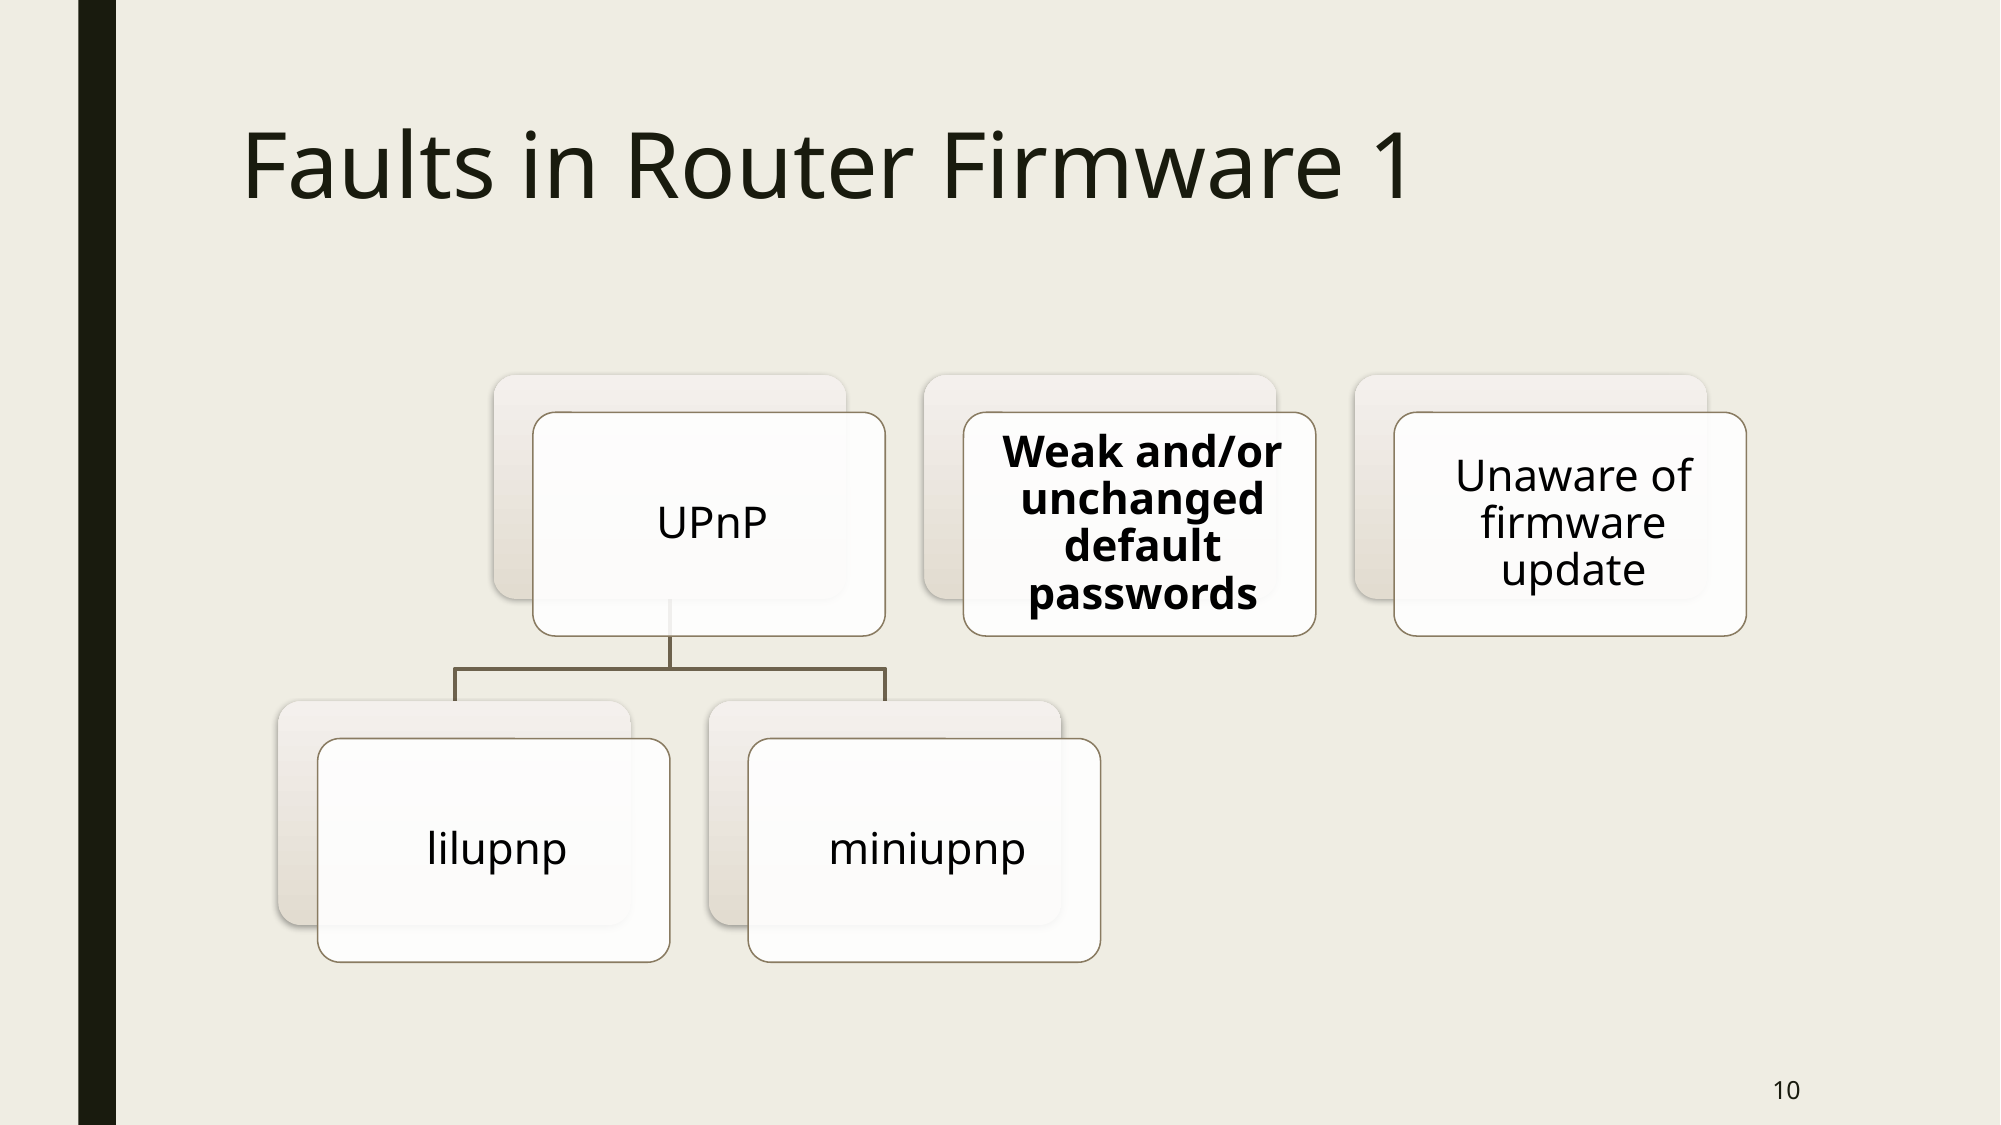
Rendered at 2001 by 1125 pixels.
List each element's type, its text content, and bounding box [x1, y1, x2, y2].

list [224, 374, 1801, 963]
slide_number 10 [1553, 1058, 1816, 1125]
title Faults in Router Firmware 1 [225, 112, 1800, 357]
